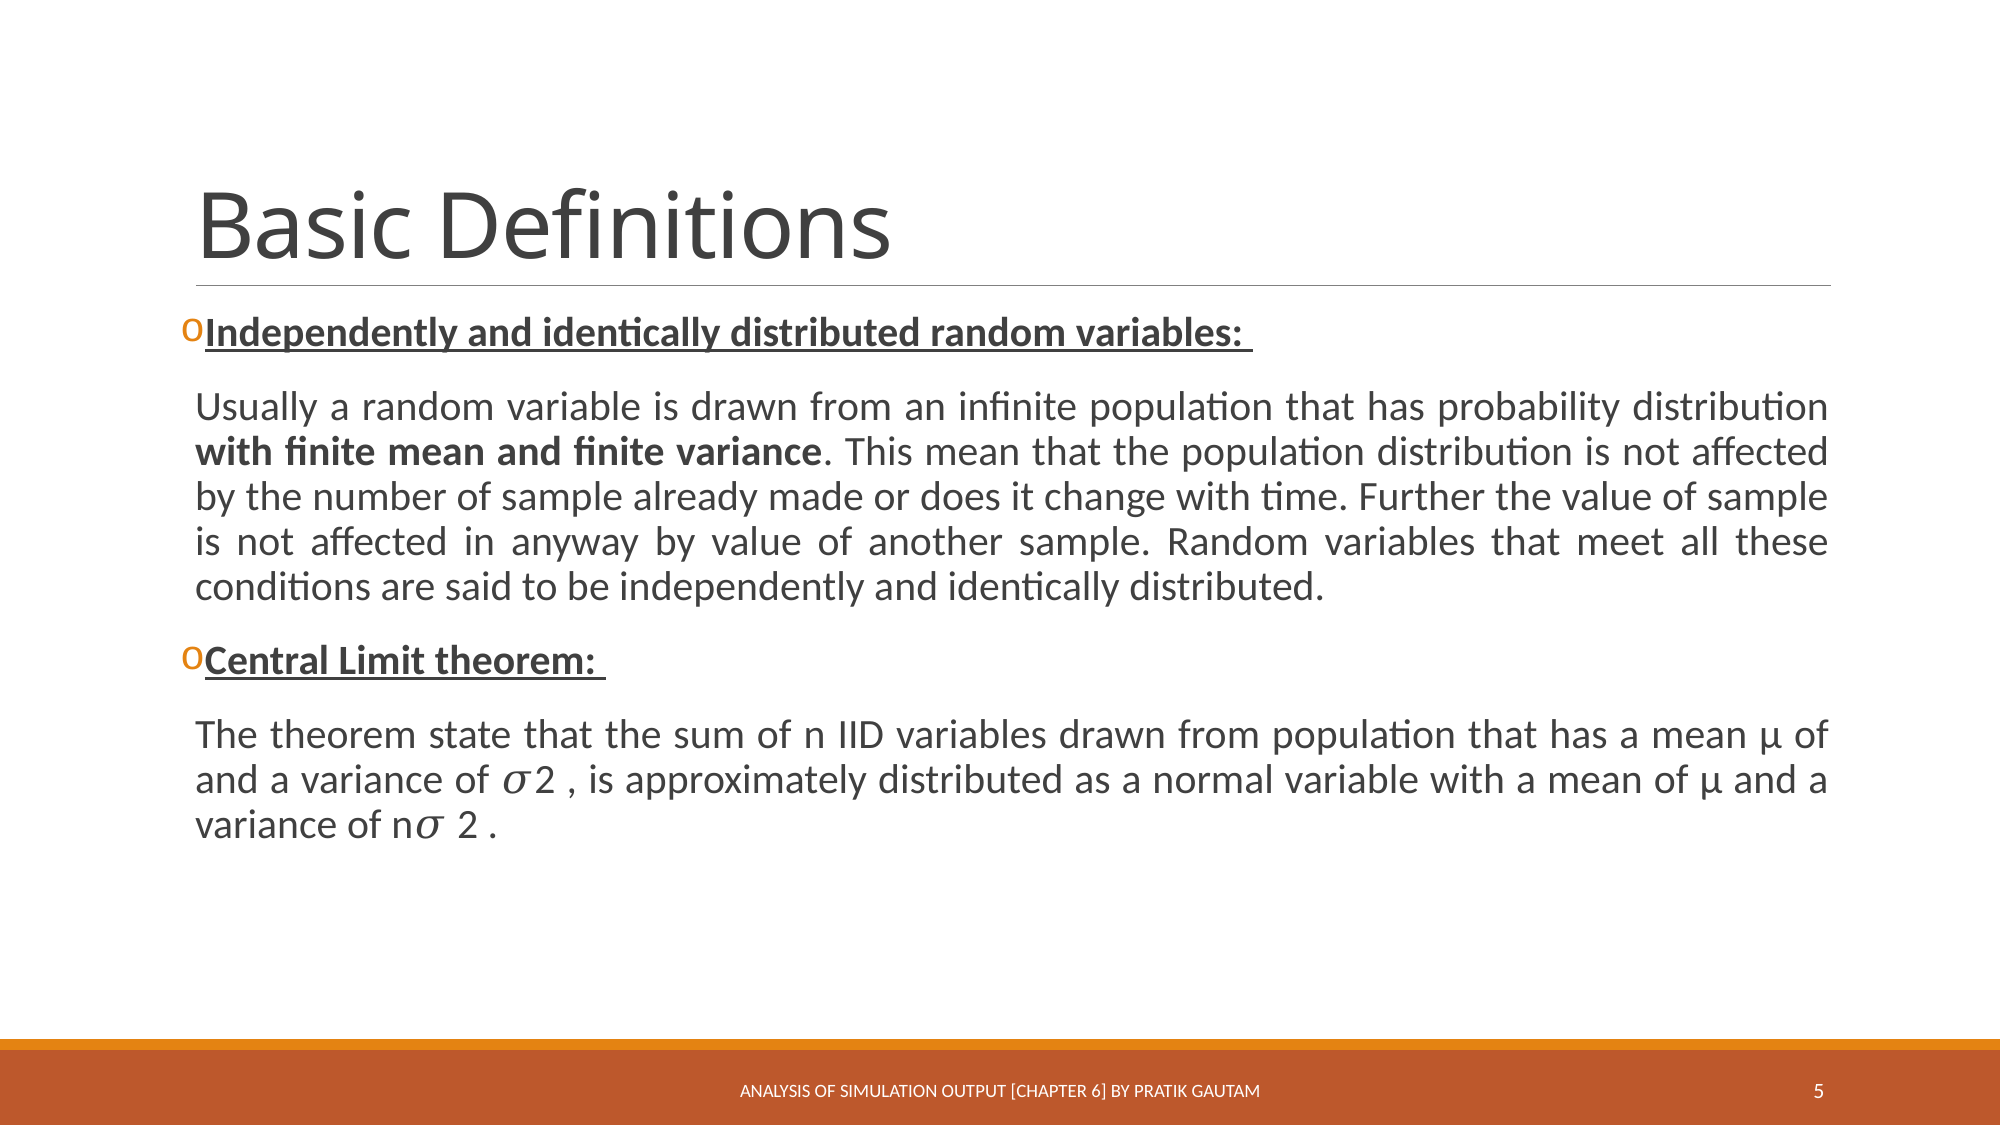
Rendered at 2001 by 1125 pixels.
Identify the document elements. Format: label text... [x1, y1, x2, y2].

footer Analysis of Simulation Output [Chapter 6] By Pratik Gautam [604, 1059, 1396, 1120]
title Basic Definitions [180, 47, 1830, 285]
slide_number 5 [1624, 1059, 1840, 1120]
list Independently and identically distributed random variables: Usually a random variable is drawn from an infinite population that has probability distribution with finite mean and finite variance. This mean that the population distribution is not affected by the number of sample already made or does it change with time. Further the value of sample is not affected in anyway by value of another sample. Random variables that meet all these conditions are said to be independently and identically distributed. Central Limit theorem: The theorem state that the sum of n IID variables drawn from population that has a mean μ of and a variance of 𝜎2 , is approximately distributed as a normal variable with a mean of μ and a variance of n𝜎 2 . [180, 302, 1830, 963]
